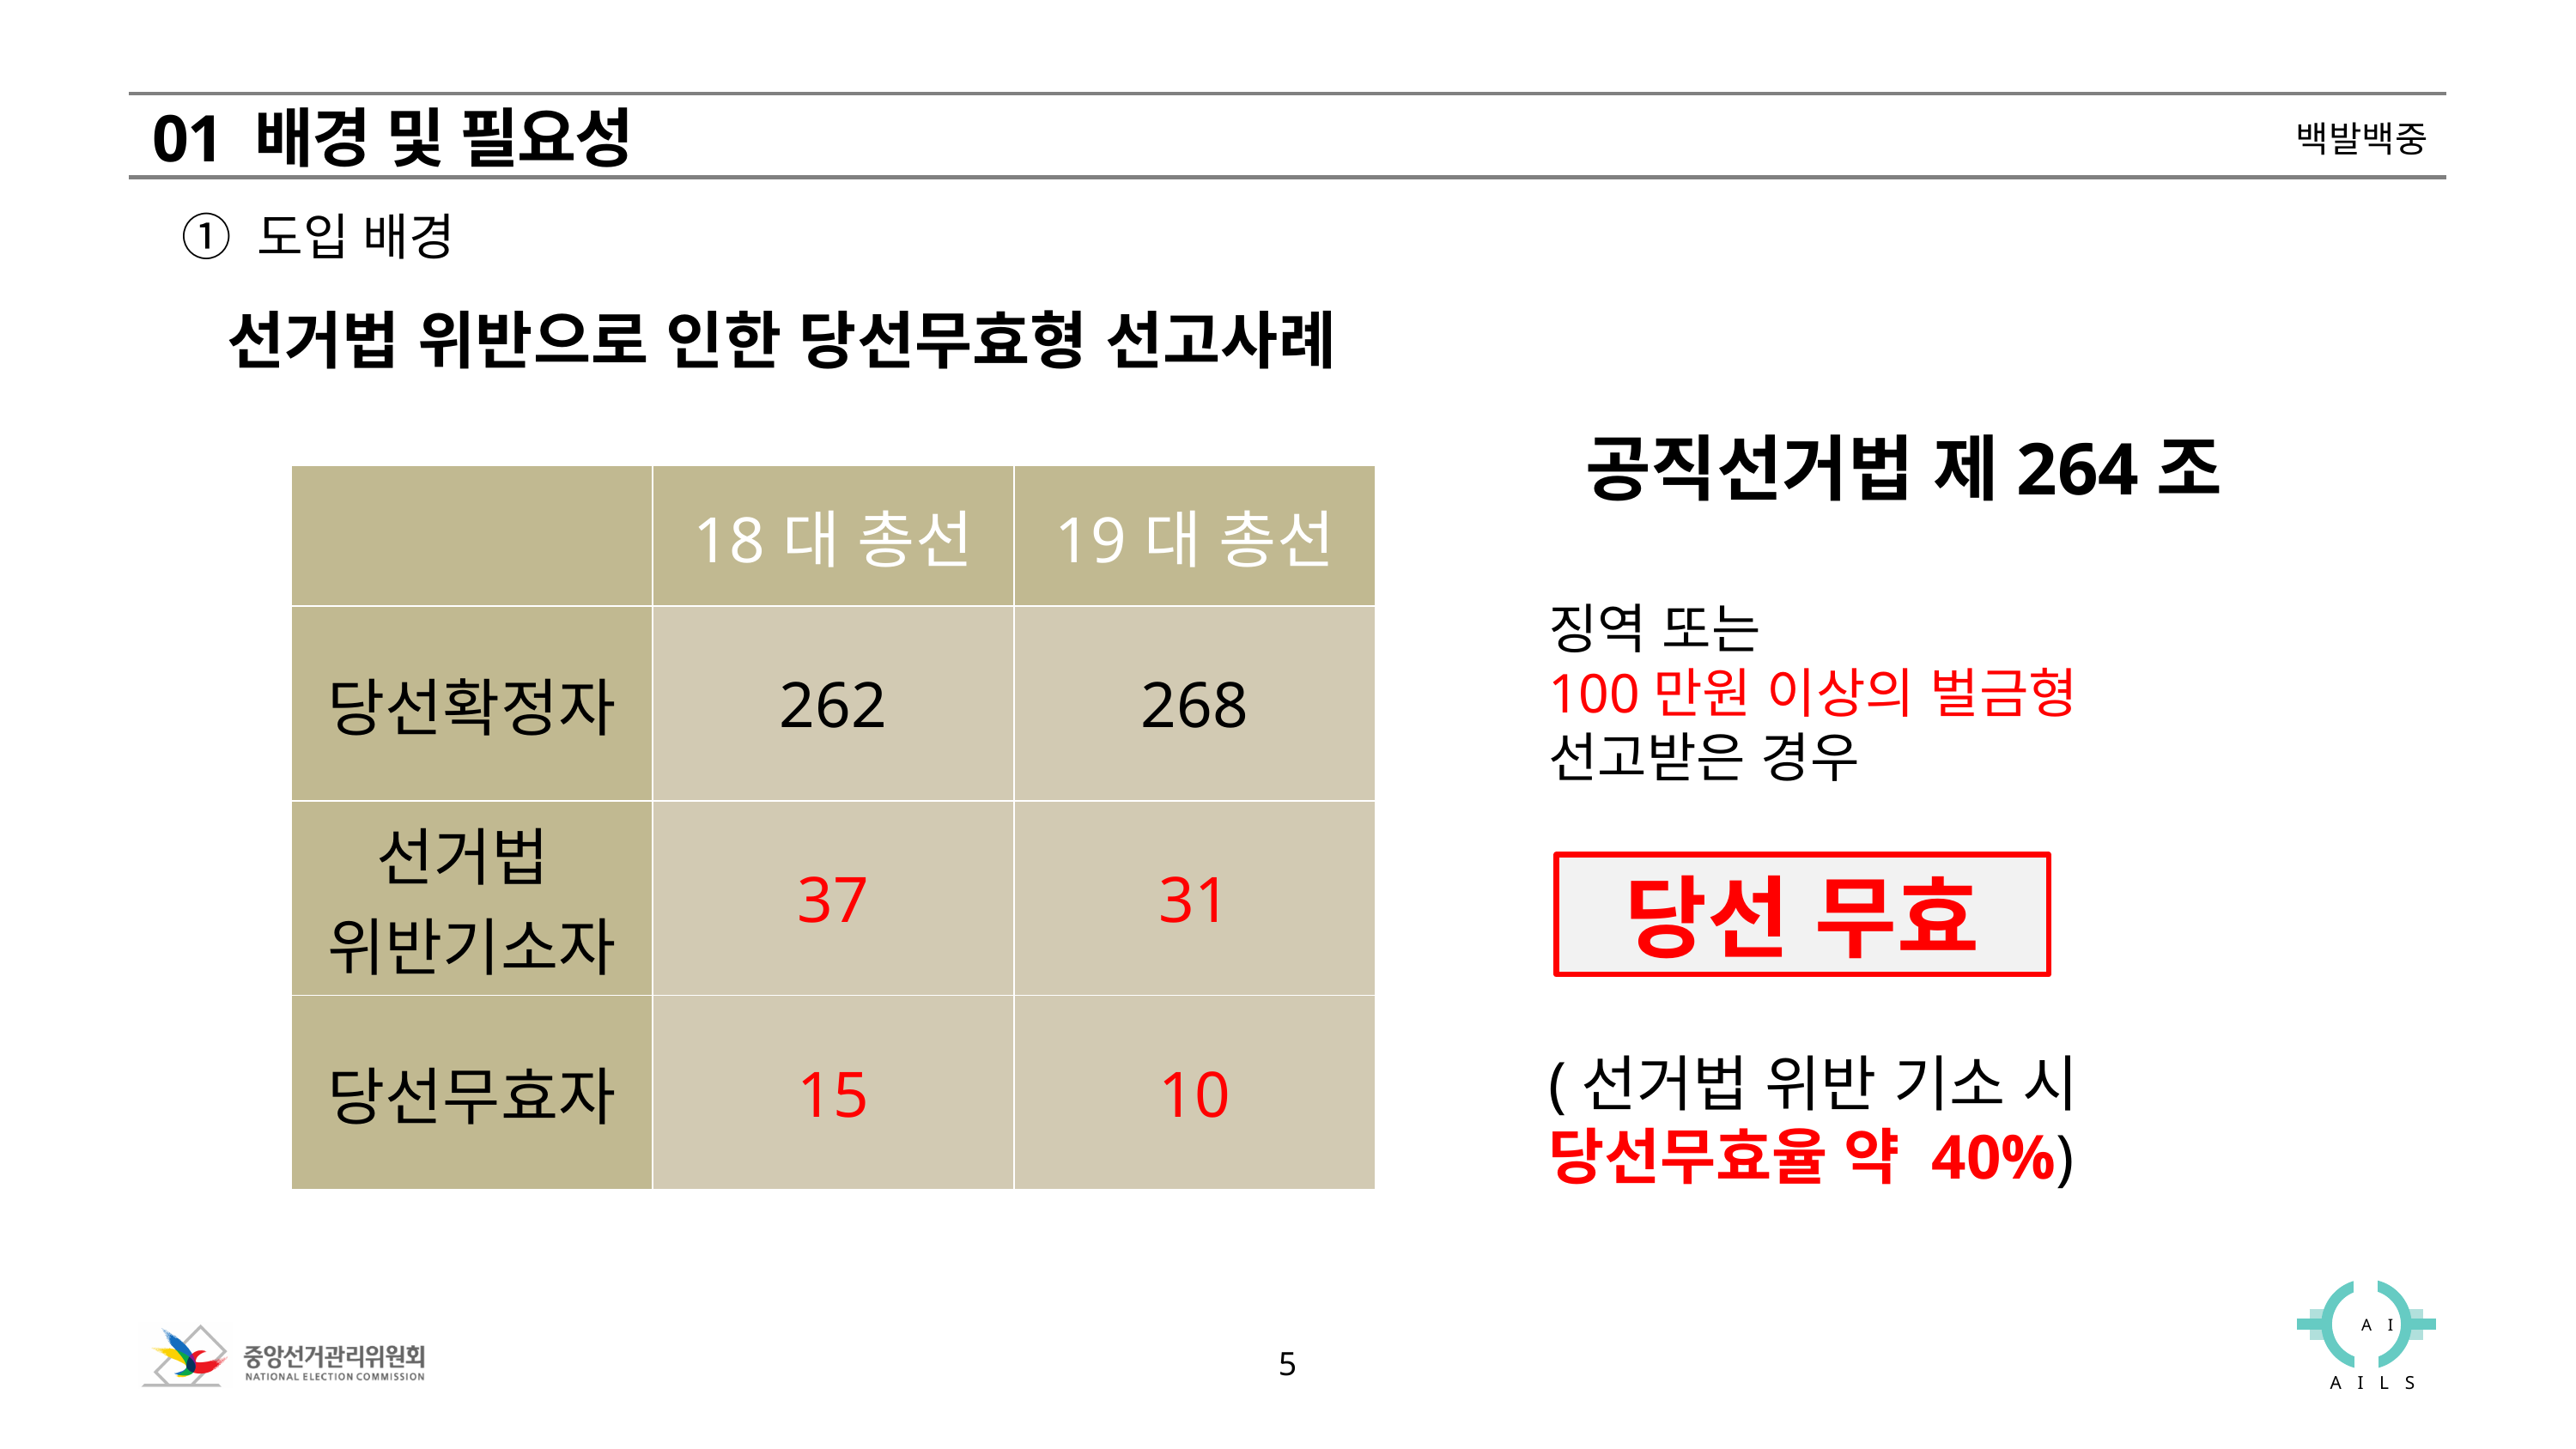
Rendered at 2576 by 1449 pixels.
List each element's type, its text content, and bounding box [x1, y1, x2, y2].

table_cell 262 [653, 607, 1013, 800]
text_box ① 도입 배경 [168, 198, 468, 272]
table_cell 10 [1015, 996, 1375, 1189]
table_header 19대 총선 [1015, 466, 1375, 605]
slide_number 5 [1137, 1337, 1438, 1389]
table_cell 268 [1015, 607, 1375, 800]
table_cell 당선무효자 [292, 996, 652, 1189]
text_box 당선 무효 [1554, 852, 2050, 976]
text_box 공직선거법 제264조 징역 또는 100만원 이상의 벌금형 선고받은 경우 (선거법 위반 기소 시 당선무효율 약 40%) [1535, 416, 2319, 1283]
picture [135, 1320, 426, 1389]
table_header 18대 총선 [653, 466, 1013, 605]
table_header [292, 466, 652, 605]
table_cell 선거법 위반기소자 [292, 802, 652, 995]
table_cell 31 [1015, 802, 1375, 995]
text_box 선거법 위반으로 인한 당선무효형 선고사례 [214, 294, 1639, 383]
table_cell 15 [653, 996, 1013, 1189]
text_box 01 배경 및 필요성 [139, 91, 677, 181]
table_cell 당선확정자 [292, 607, 652, 800]
table_cell 37 [653, 802, 1013, 995]
